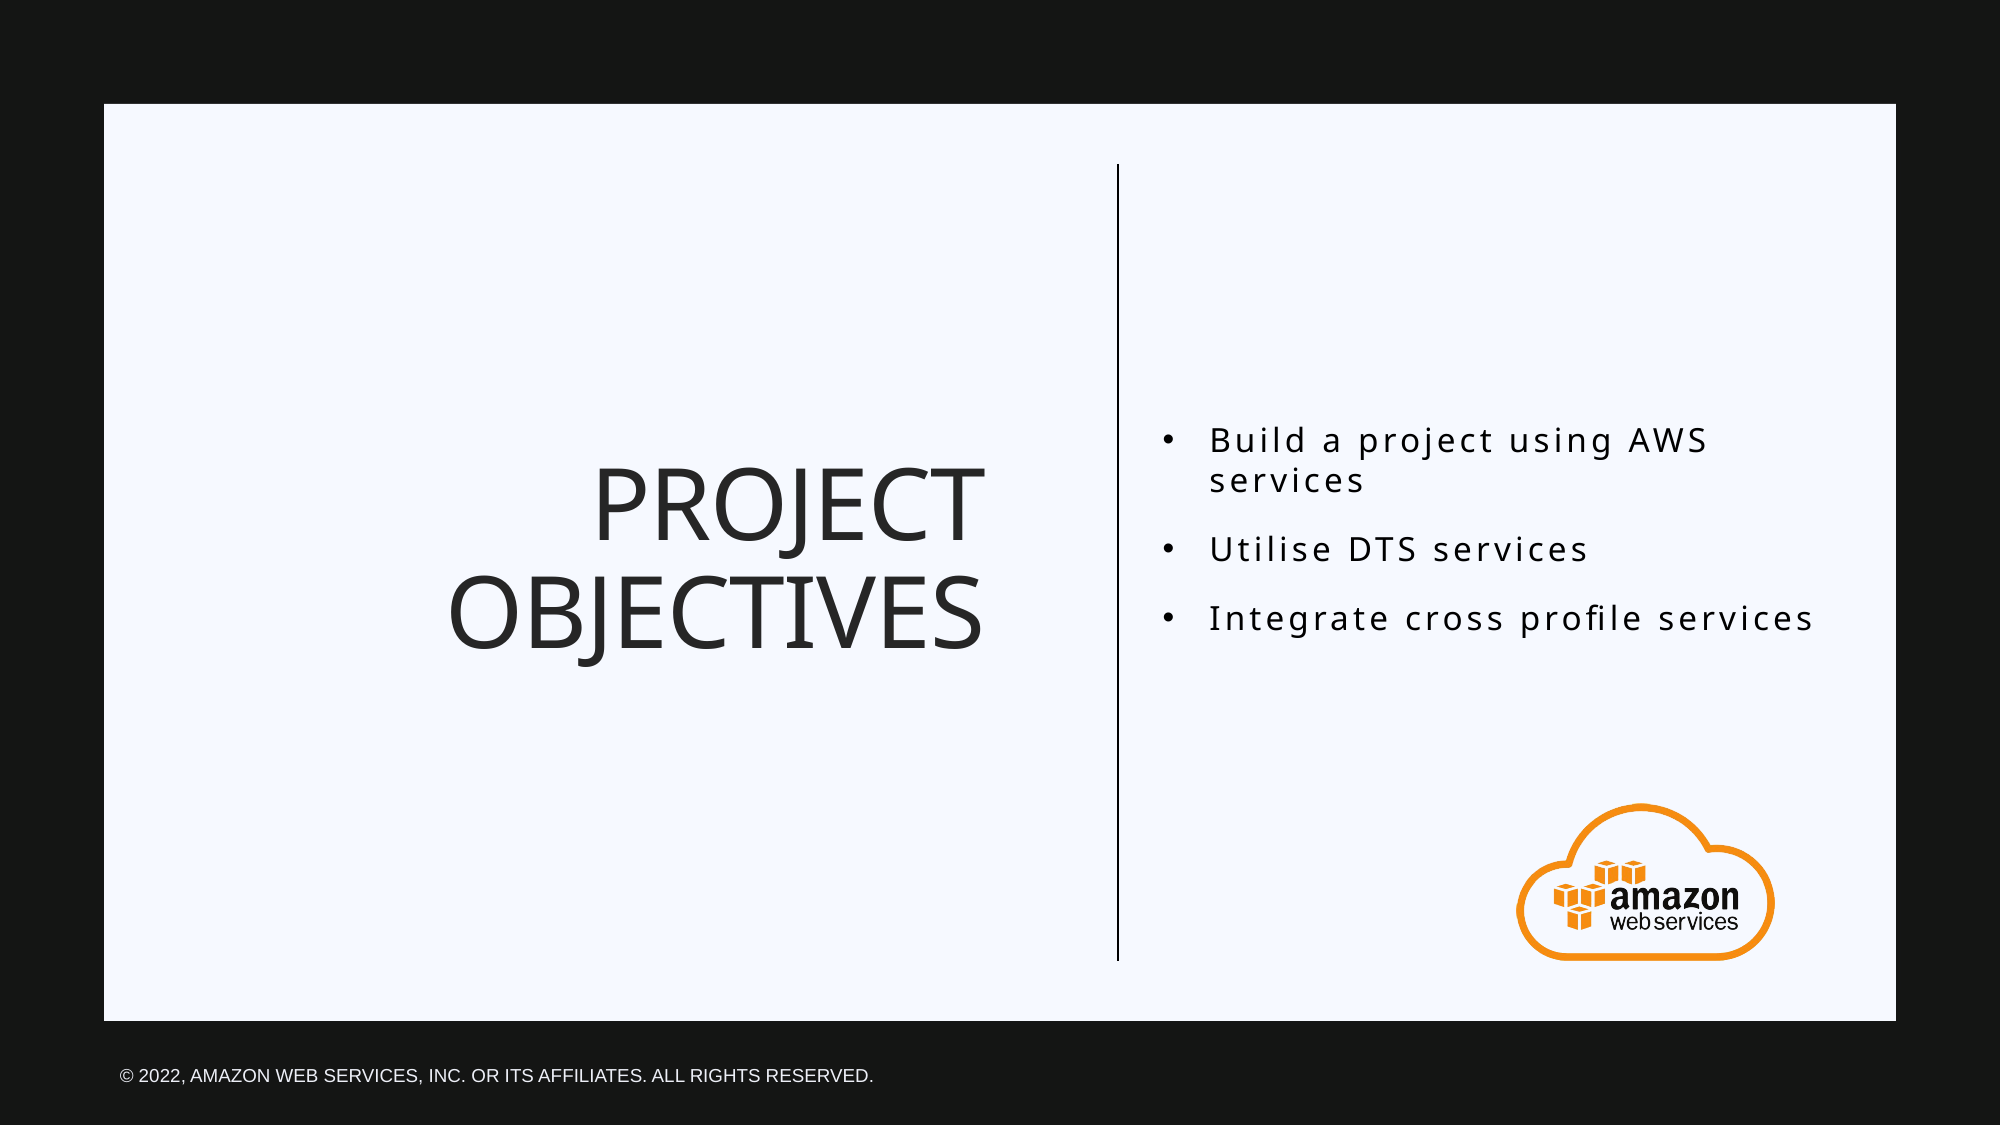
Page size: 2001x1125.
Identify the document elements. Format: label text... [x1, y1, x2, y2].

list Build a project using AWS services Utilise DTS services Integrate cross profile services [1162, 136, 1822, 989]
title Project Objectives [104, 514, 1000, 611]
picture [1515, 802, 1776, 961]
footer © 2022, Amazon Web Services, Inc. or its affiliates. All rights reserved. [104, 1044, 904, 1105]
